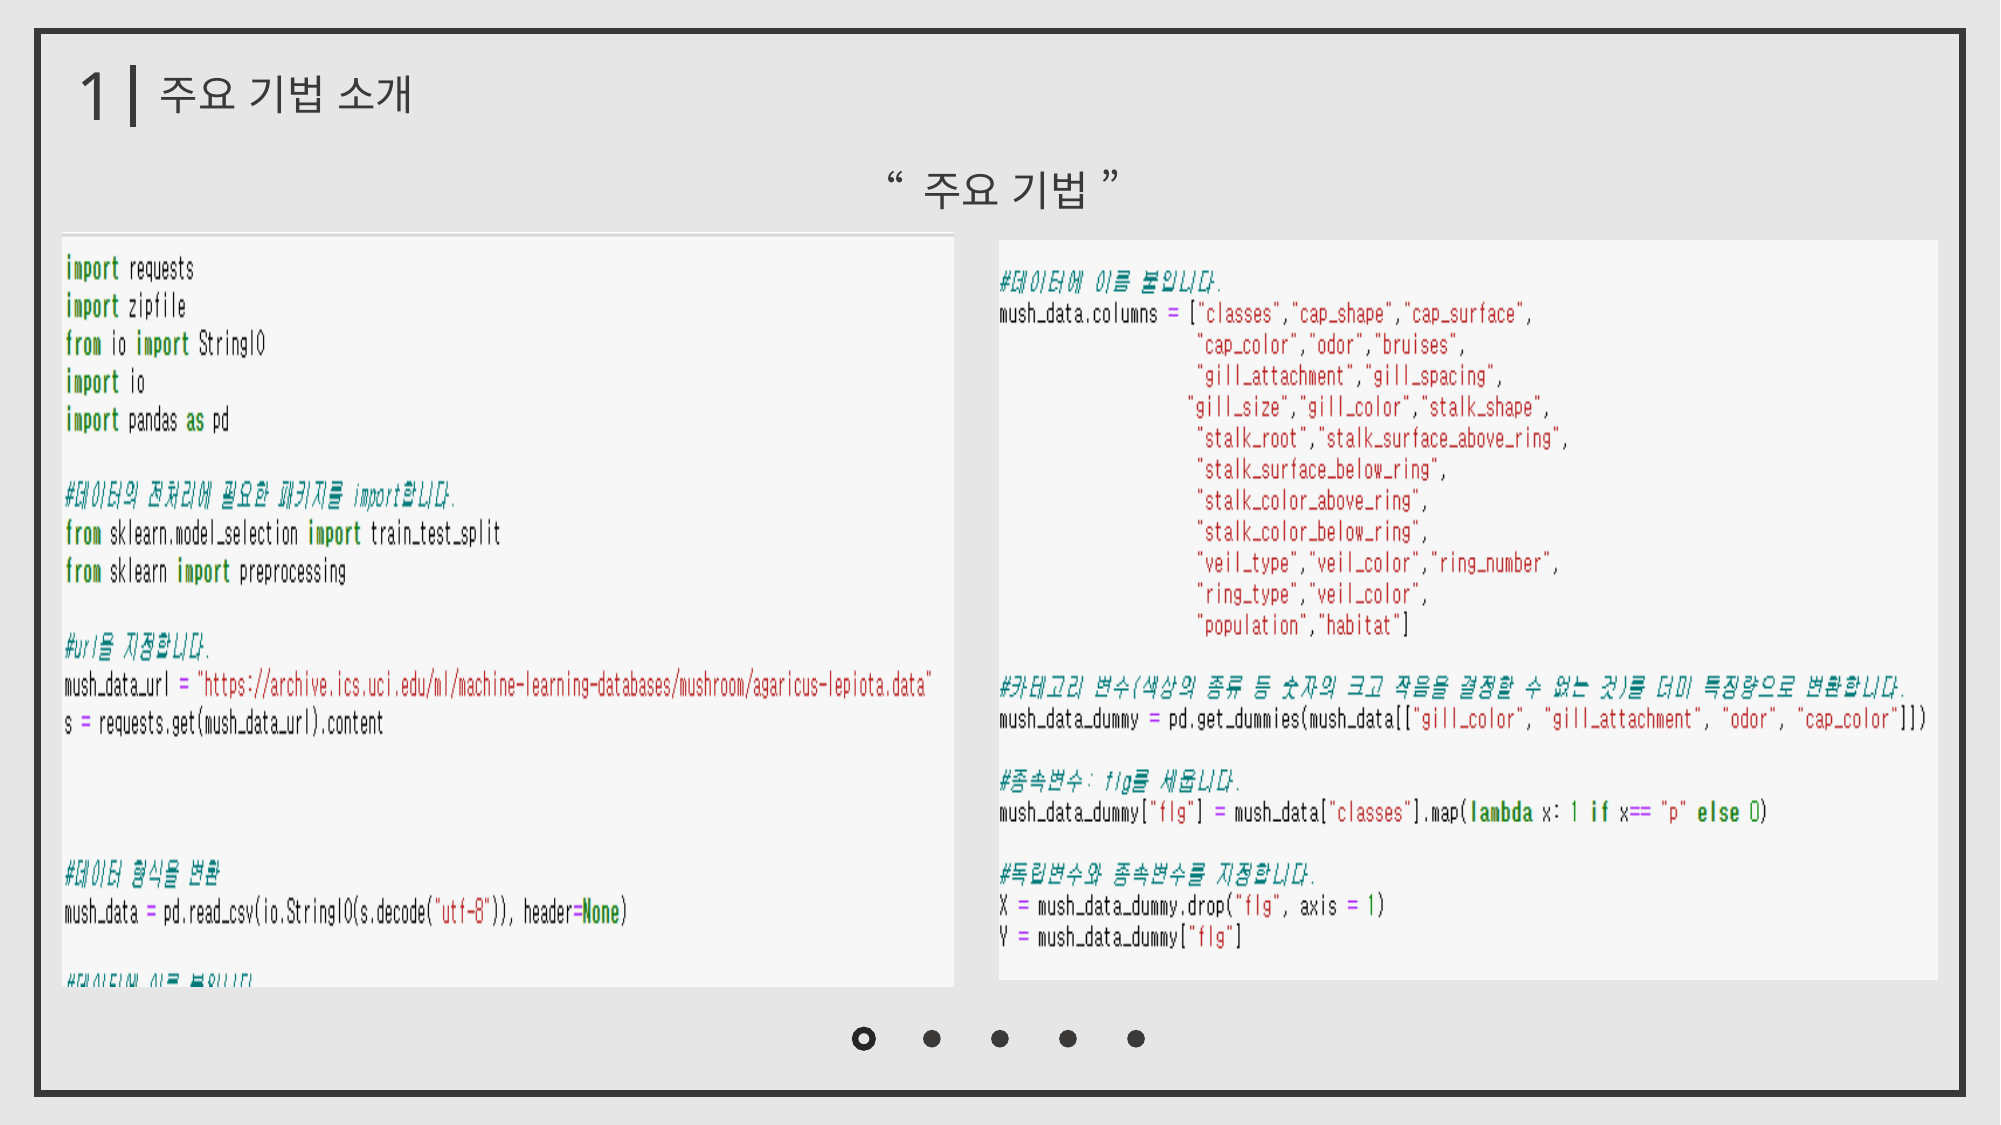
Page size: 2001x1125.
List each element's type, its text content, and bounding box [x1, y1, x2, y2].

picture [999, 240, 1938, 980]
text_box [36, 30, 1964, 1095]
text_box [855, 1029, 1145, 1048]
text_box 주요 기법 소개 [145, 61, 859, 127]
text_box 1 [61, 46, 146, 142]
picture [62, 232, 954, 988]
text_box “ 주요 기법 ” [767, 157, 1215, 223]
